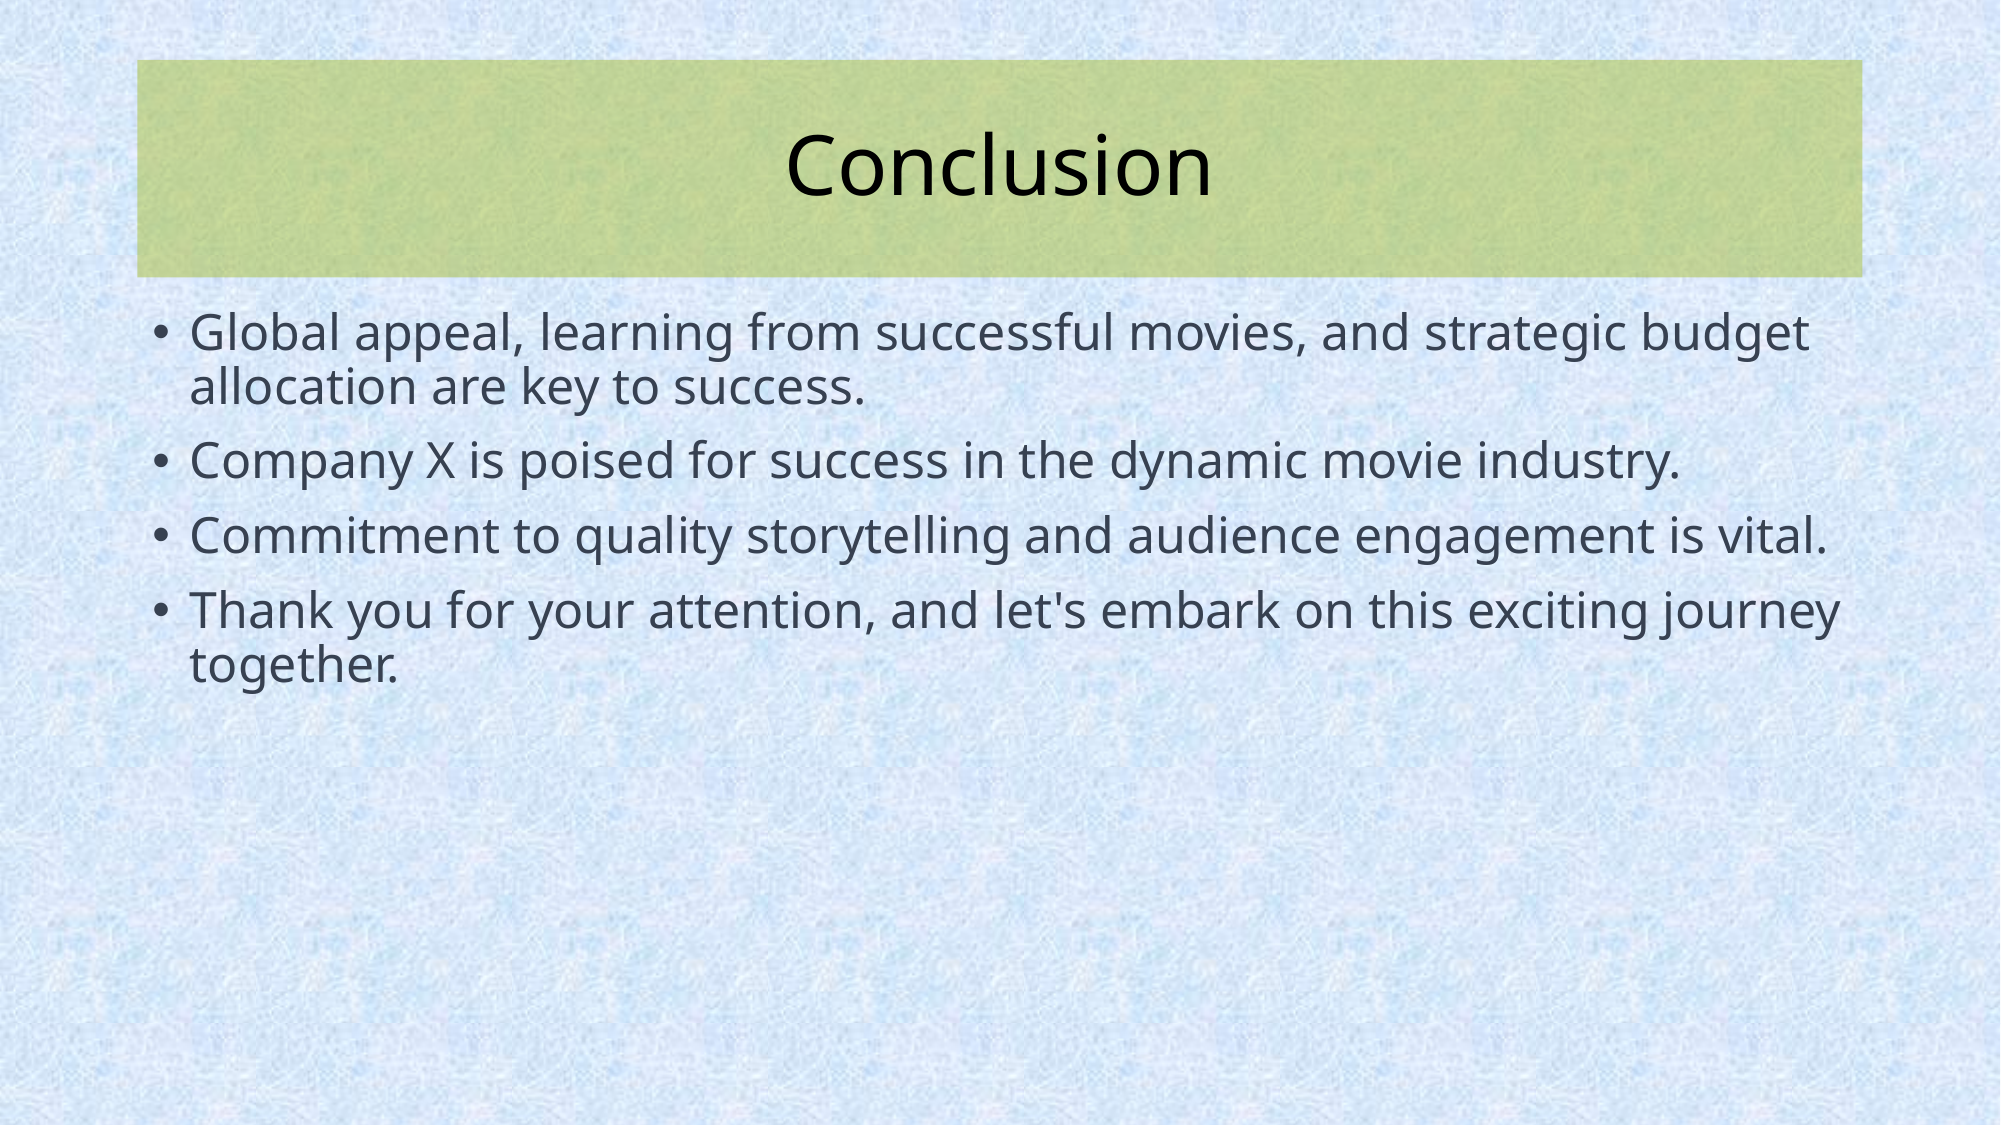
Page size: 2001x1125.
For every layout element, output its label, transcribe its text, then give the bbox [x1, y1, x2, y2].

picture [0, 0, 2001, 1125]
title Conclusion [137, 59, 1863, 278]
list Global appeal, learning from successful movies, and strategic budget allocation are key to success. Company X is poised for success in the dynamic movie industry. Commitment to quality storytelling and audience engagement is vital. Thank you for your attention, and let's embark on this exciting journey together. [137, 299, 1863, 1014]
